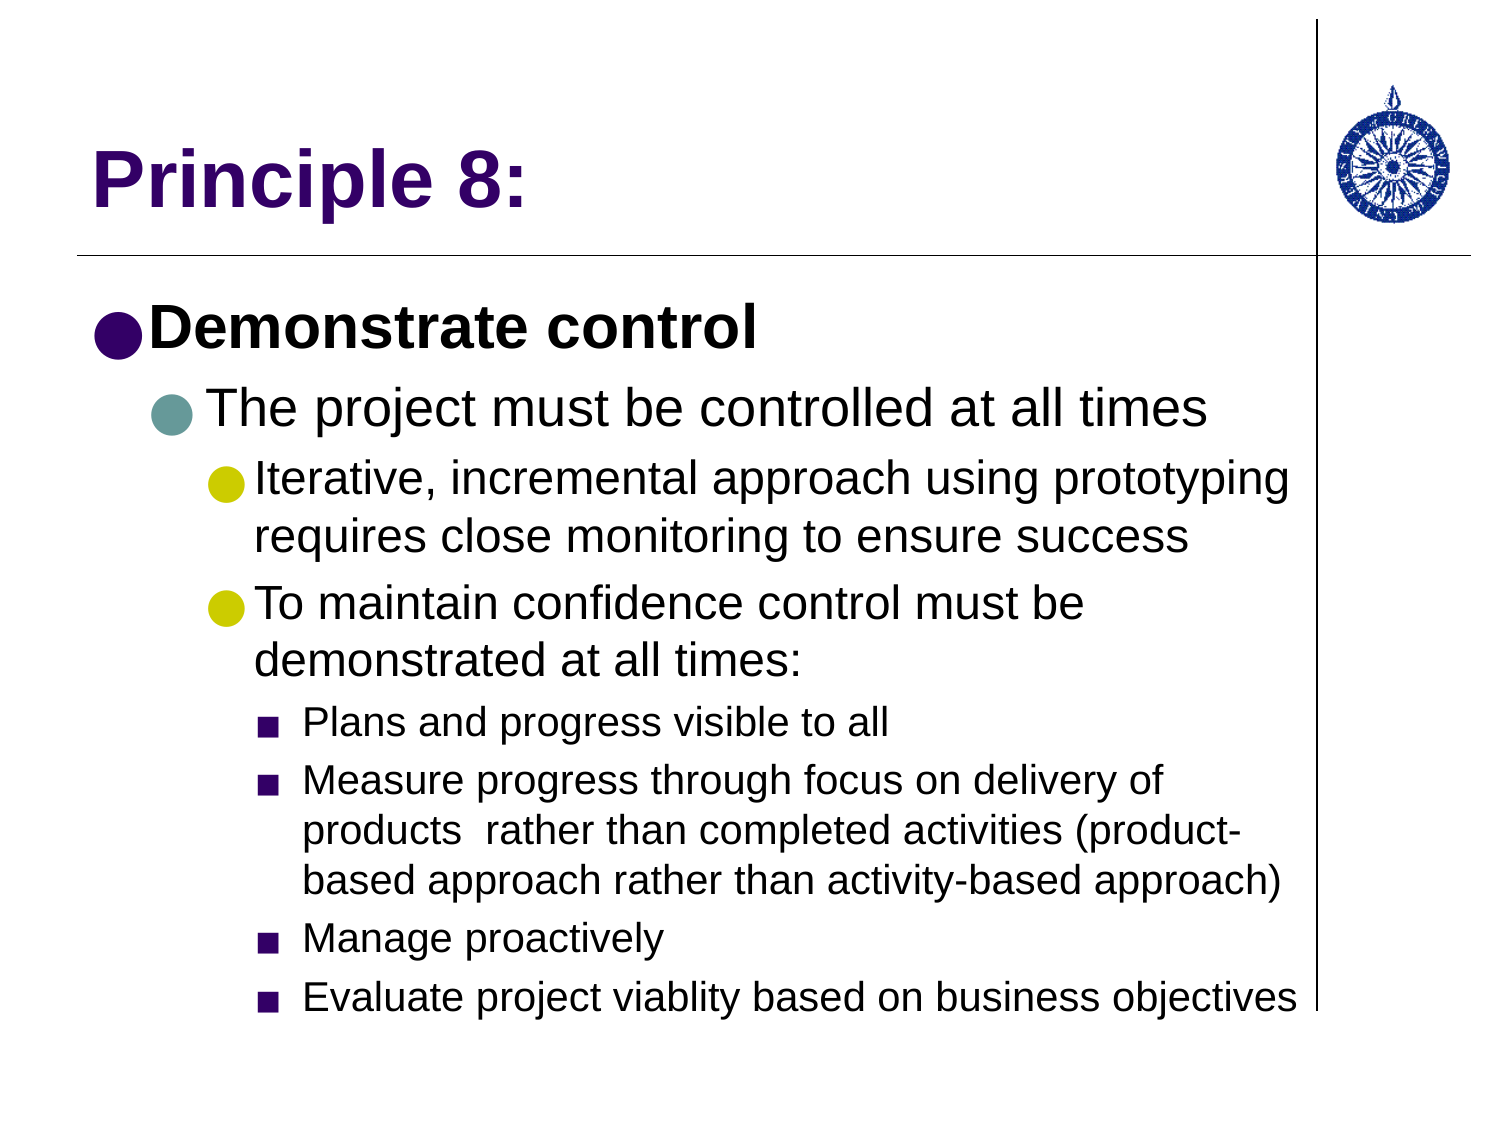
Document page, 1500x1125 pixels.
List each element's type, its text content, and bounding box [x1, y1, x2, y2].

title Principle 8: [76, 19, 1315, 232]
picture [1328, 78, 1463, 255]
list Demonstrate control The project must be controlled at all times Iterative, incremental approach using prototyping requires close monitoring to ensure success To maintain confidence control must be demonstrated at all times: Plans and progress visible to all Measure progress through focus on delivery of products rather than completed activities (product-based approach rather than activity-based approach) Manage proactively Evaluate project viablity based on business objectives [76, 278, 1319, 1055]
